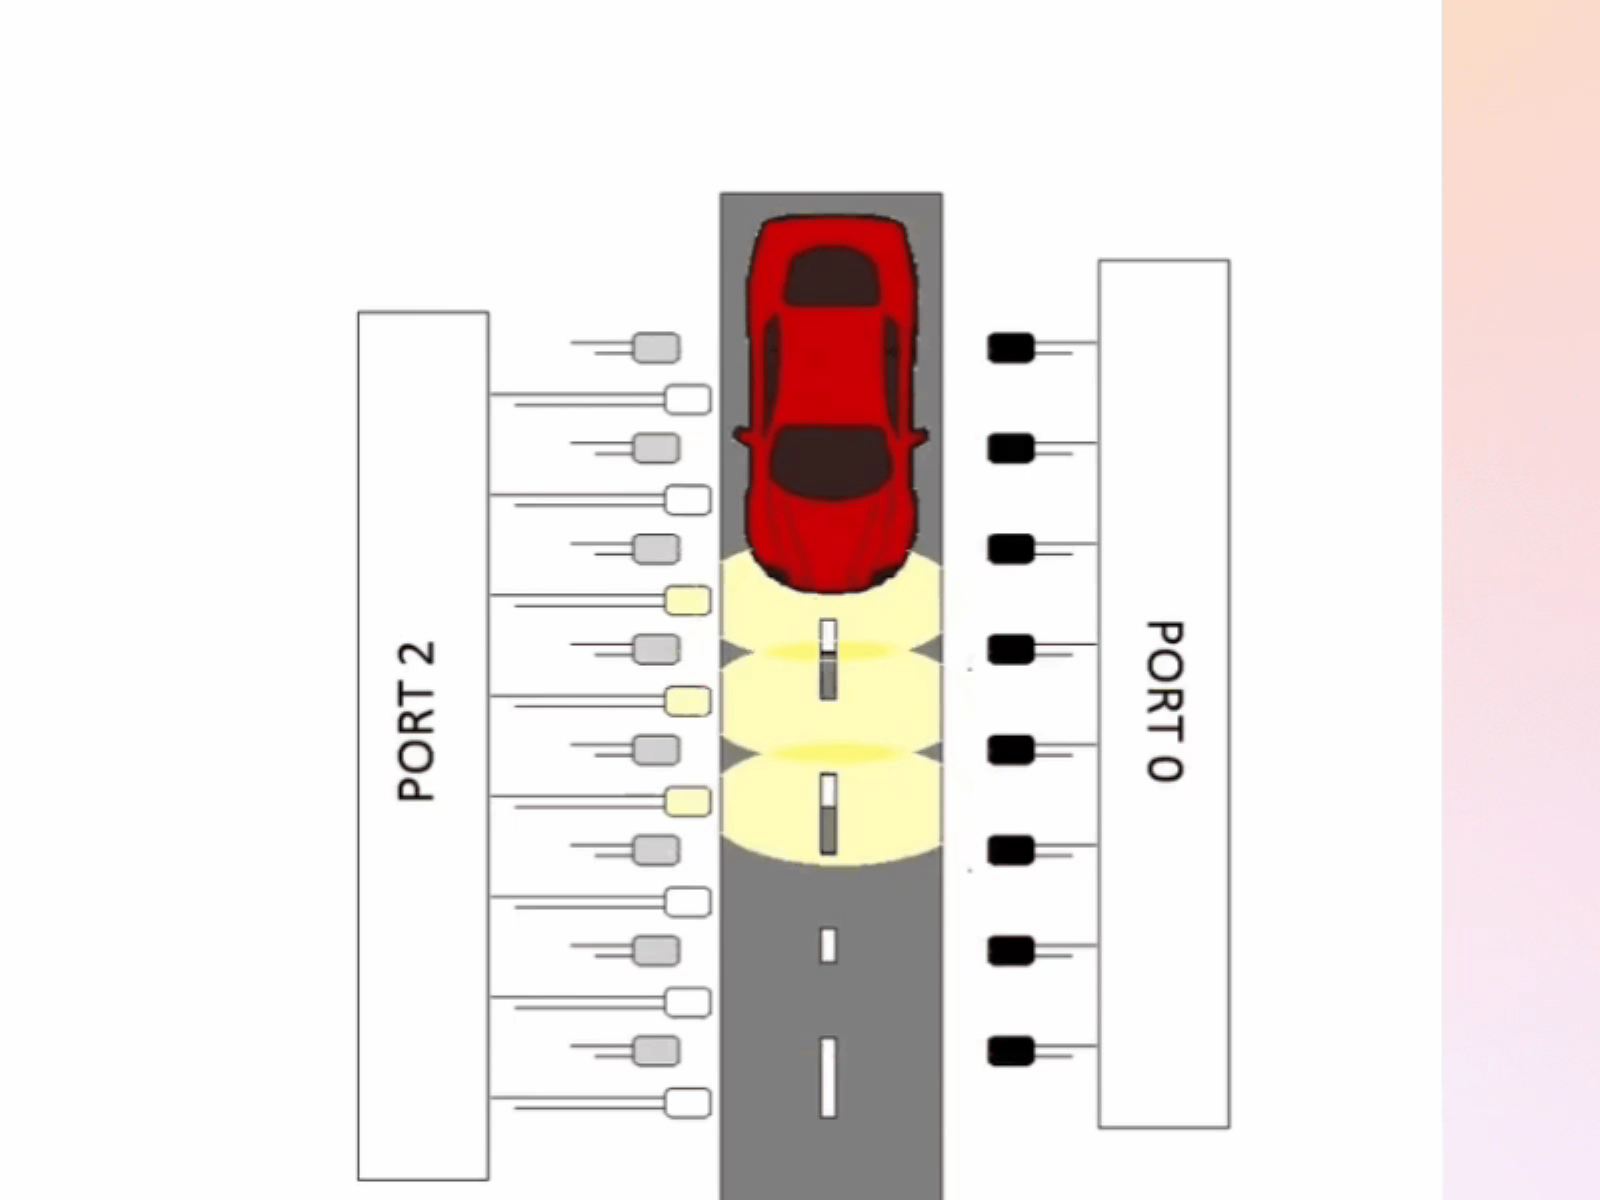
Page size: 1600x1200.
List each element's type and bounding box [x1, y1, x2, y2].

text_box [0, 0, 1600, 1200]
